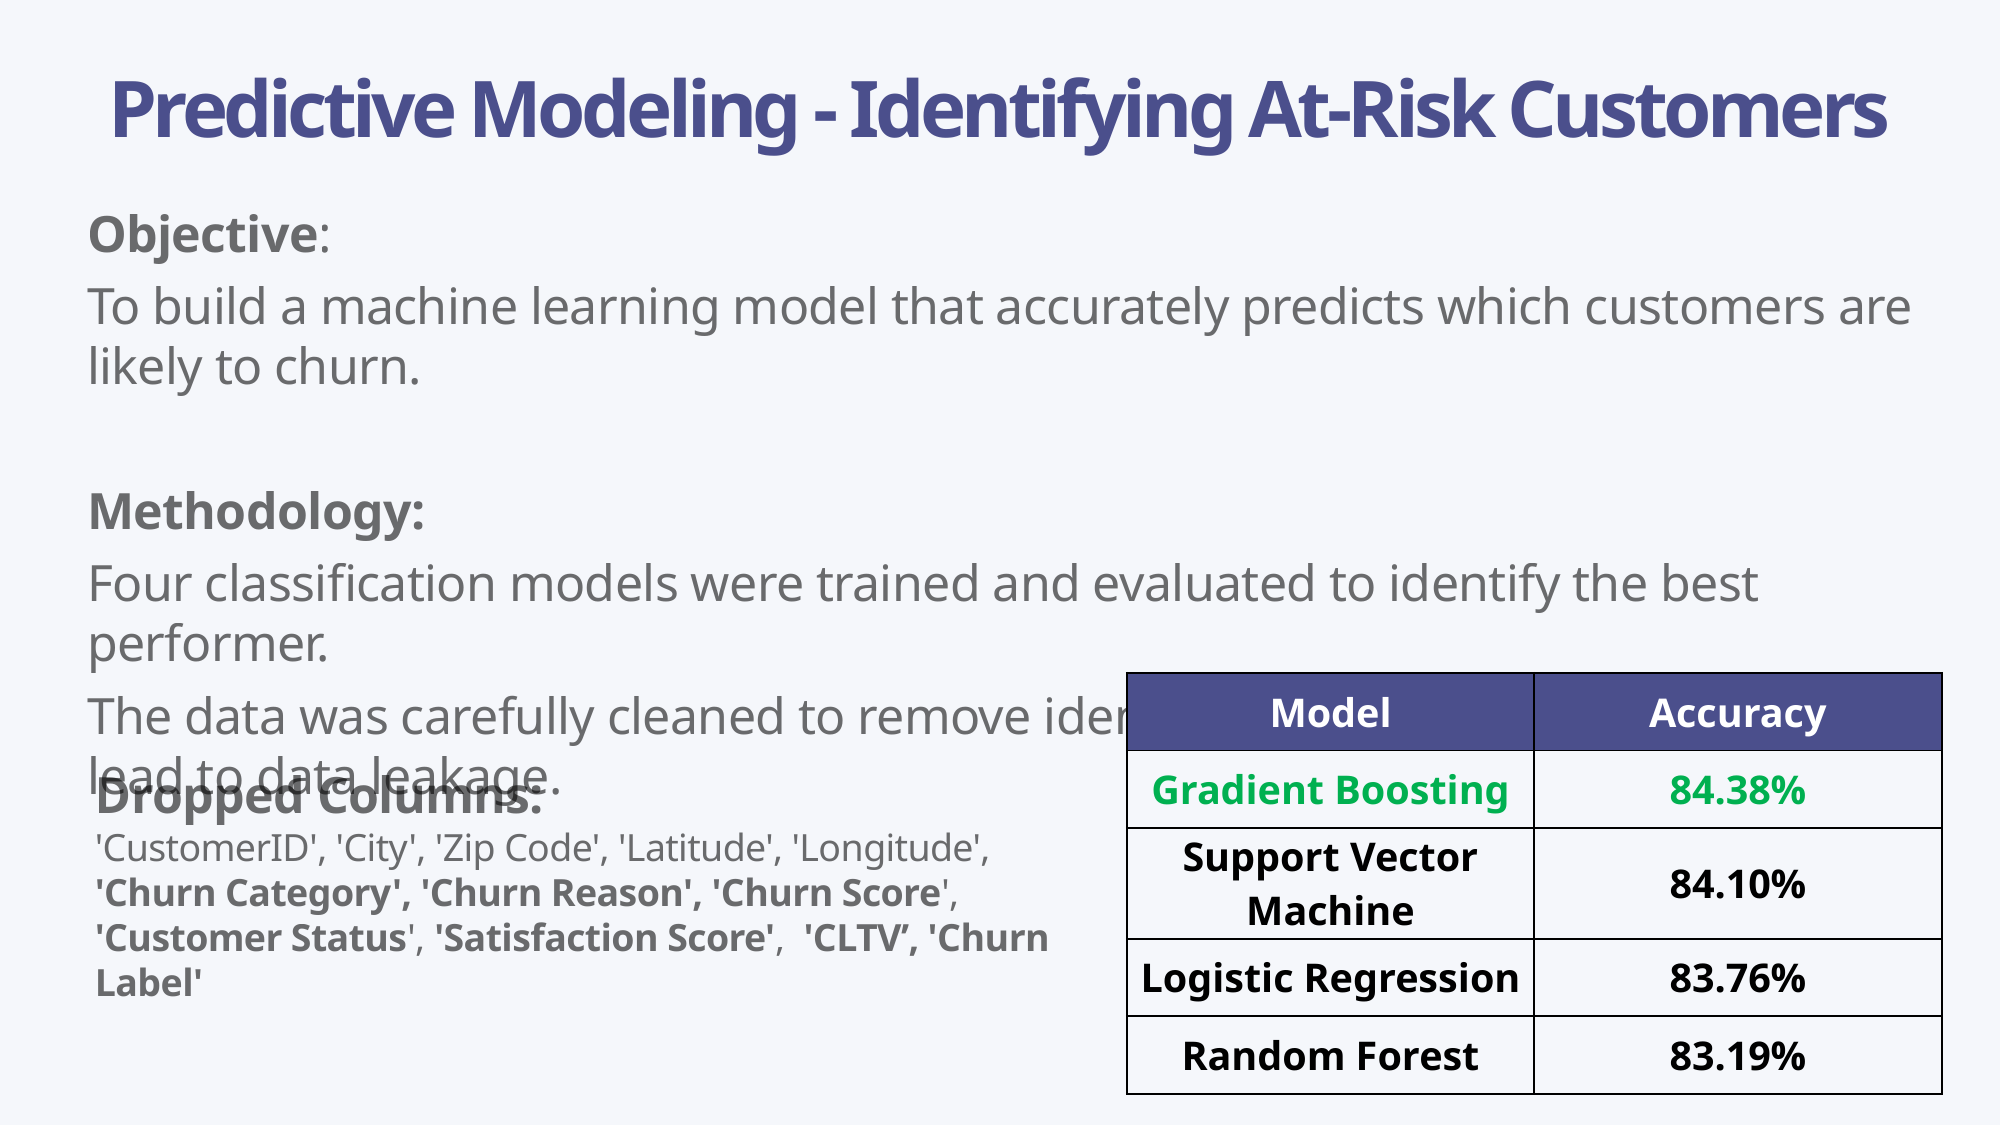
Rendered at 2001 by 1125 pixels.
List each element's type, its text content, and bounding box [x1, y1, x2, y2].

table_cell Support Vector Machine [1128, 829, 1533, 938]
table_cell Logistic Regression [1128, 940, 1533, 1015]
text_box Objective: To build a machine learning model that accurately predicts which customers are likely to churn. Methodology: Four classification models were trained and evaluated to identify the best performer. The data was carefully cleaned to remove identifiers and features that could lead to data leakage. [87, 202, 1913, 708]
table_cell 83.76% [1535, 940, 1941, 1015]
table_cell 84.10% [1535, 829, 1941, 938]
table_cell Gradient Boosting [1128, 751, 1533, 827]
table_cell 83.19% [1535, 1017, 1941, 1093]
table_cell 84.38% [1535, 751, 1941, 827]
table_cell Random Forest [1128, 1017, 1533, 1093]
text_box Predictive Modeling - Identifying At-Risk Customers [0, 62, 2000, 154]
table_header Accuracy [1535, 674, 1941, 750]
table_header Model [1128, 674, 1533, 750]
text_box Dropped Columns: 'CustomerID', 'City', 'Zip Code', 'Latitude', 'Longitude', 'Churn Category', 'Churn Reason', 'Churn Score', 'Customer Status', 'Satisfaction Score', 'CLTV’, 'Churn Label' [80, 756, 1081, 1012]
